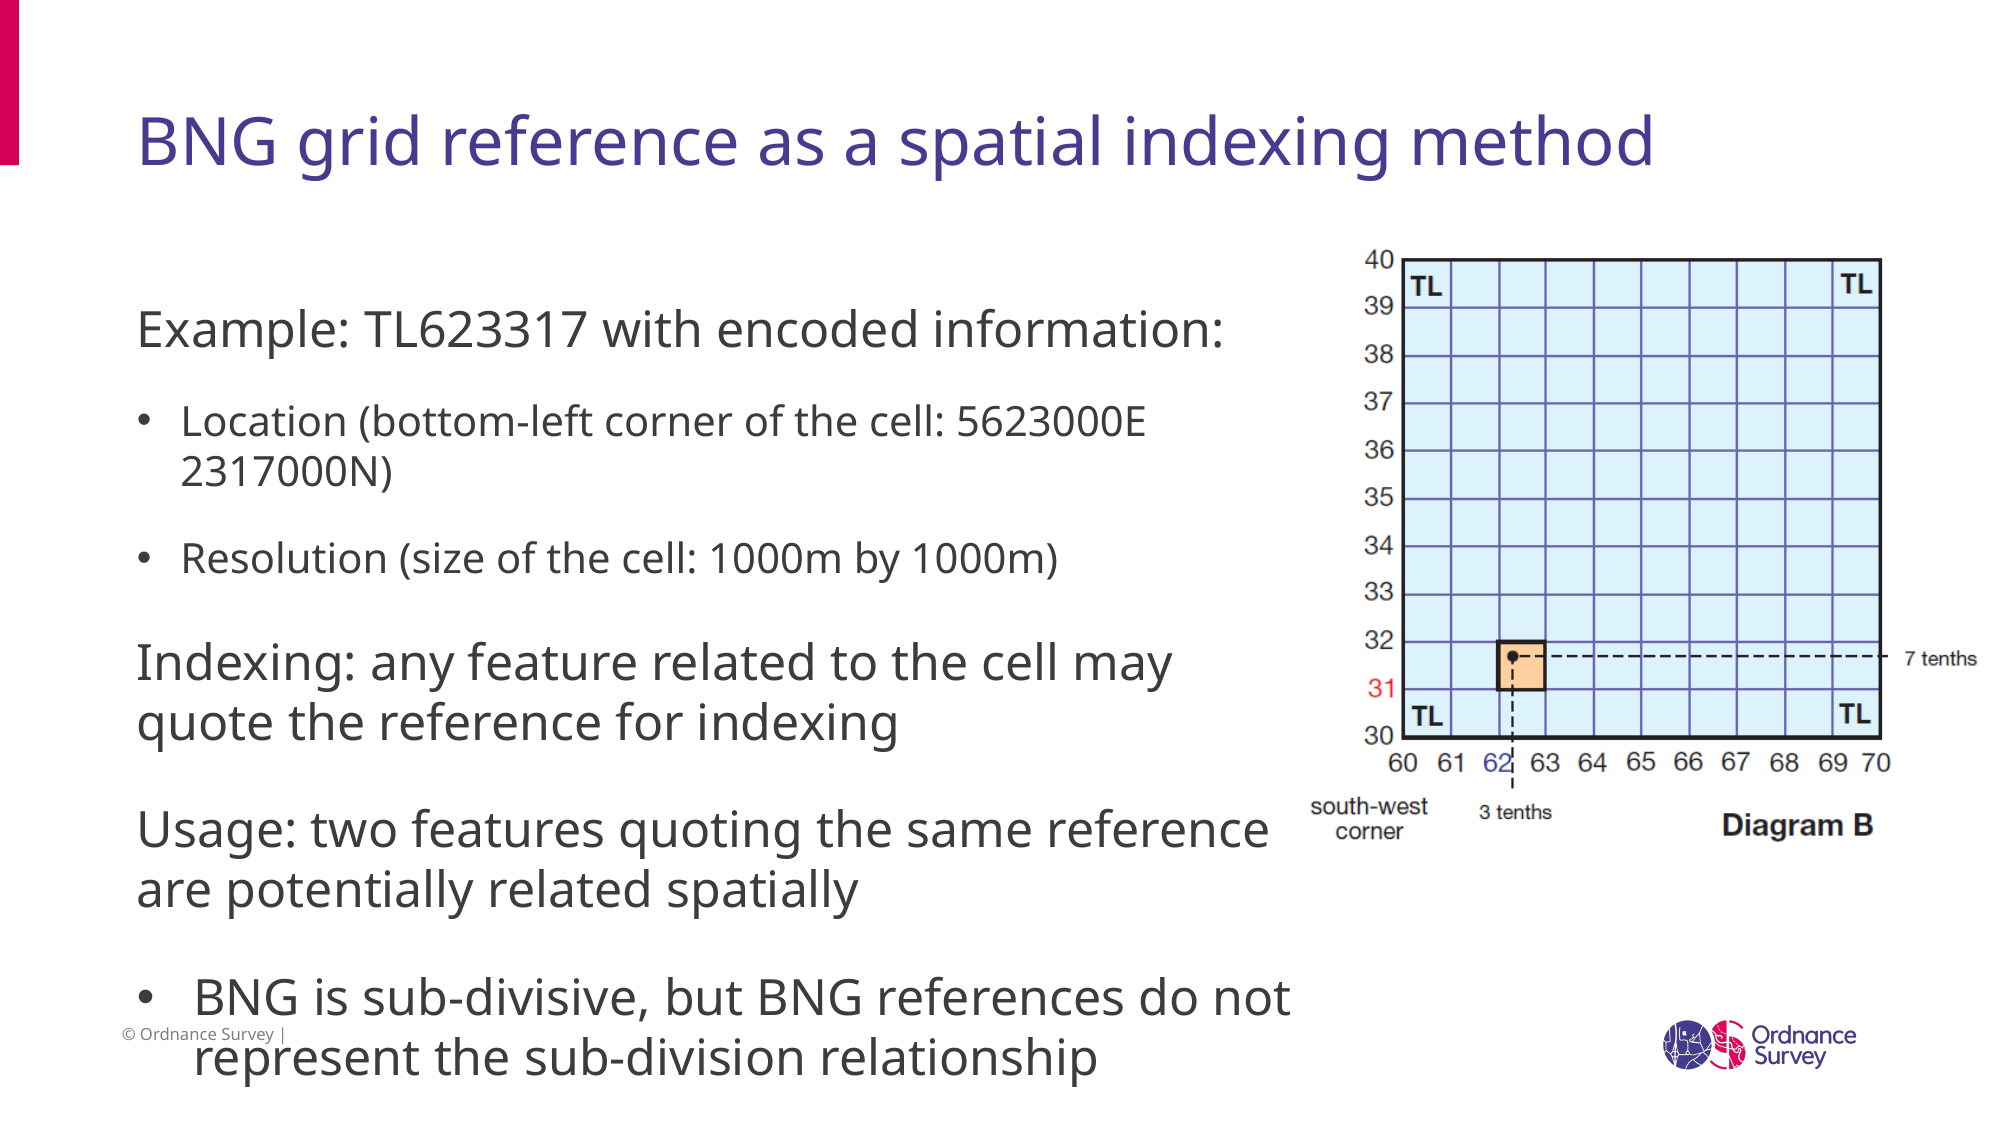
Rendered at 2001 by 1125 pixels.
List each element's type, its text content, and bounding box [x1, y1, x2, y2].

picture [1300, 218, 1992, 857]
picture [1661, 1017, 1858, 1071]
list Example: TL623317 with encoded information: Location (bottom-left corner of the cell: 5623000E 2317000N) Resolution (size of the cell: 1000m by 1000m) Indexing: any feature related to the cell may quote the reference for indexing Usage: two features quoting the same reference are potentially related spatially BNG is sub-divisive, but BNG references do not represent the sub-division relationship [122, 289, 1336, 1058]
title BNG grid reference as a spatial indexing method [122, 100, 1880, 222]
